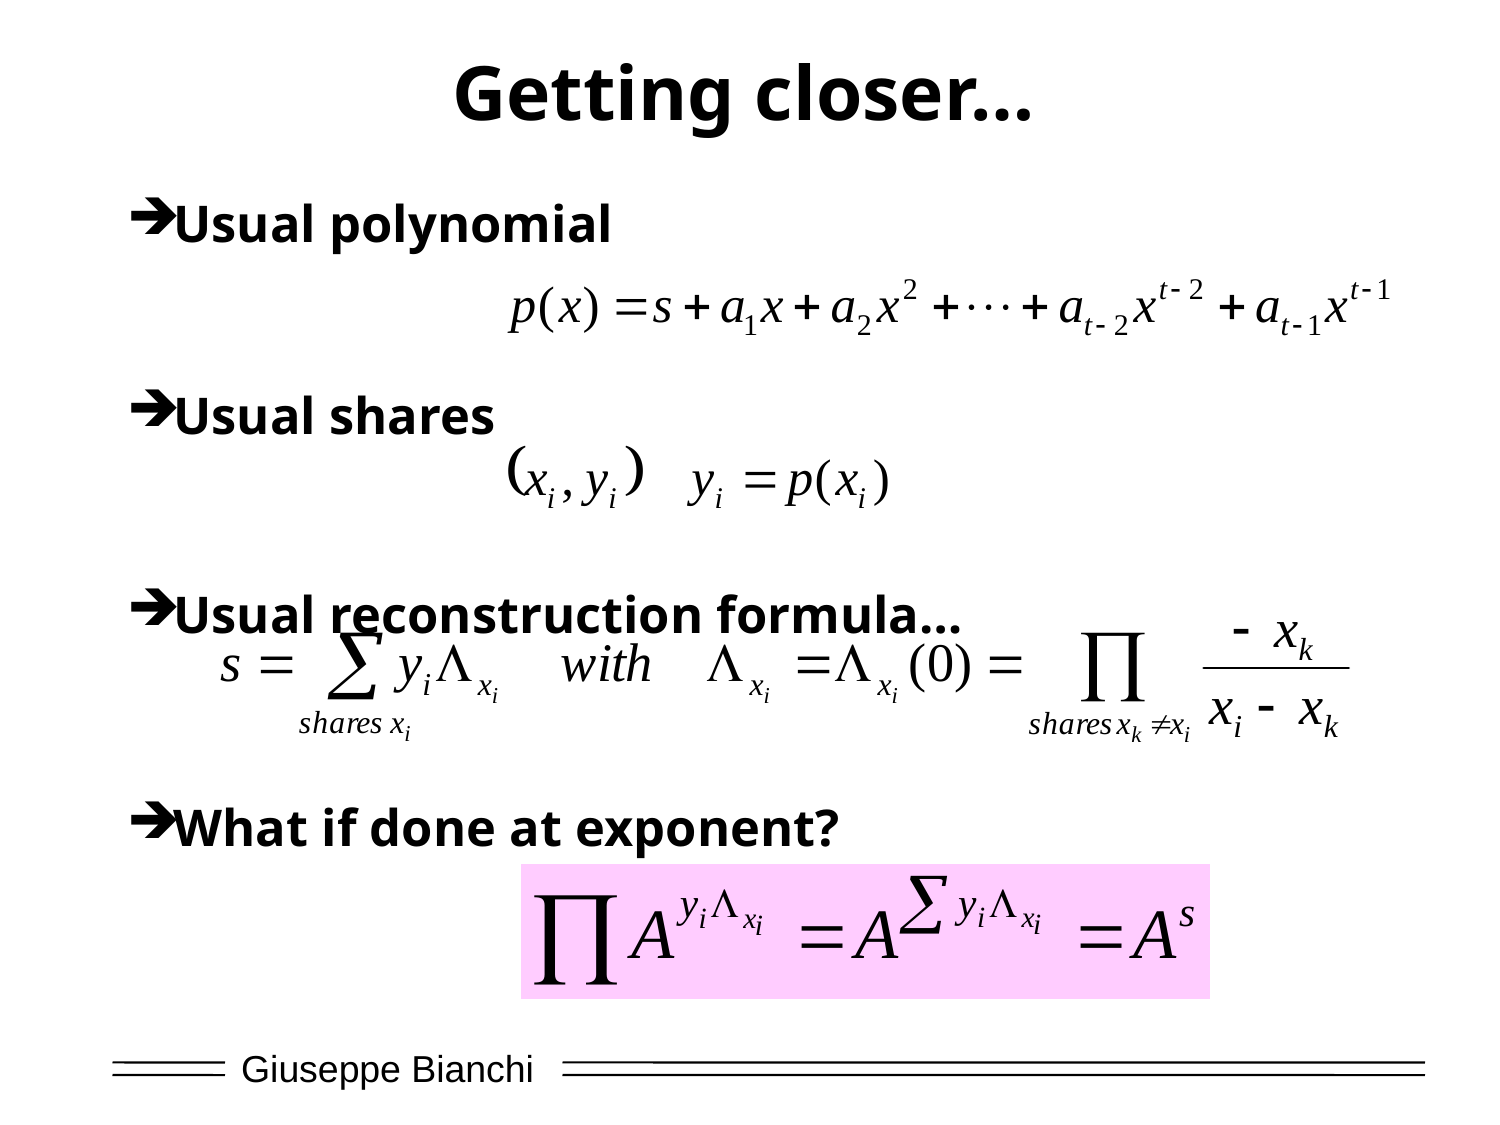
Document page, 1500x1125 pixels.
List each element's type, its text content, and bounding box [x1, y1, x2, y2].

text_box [211, 585, 1359, 755]
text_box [520, 863, 1211, 1000]
title Getting closer… [112, 36, 1376, 144]
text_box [499, 443, 898, 522]
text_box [496, 266, 1400, 349]
list Usual polynomial Usual shares Usual reconstruction formula… What if done at exponent? [112, 184, 1376, 870]
